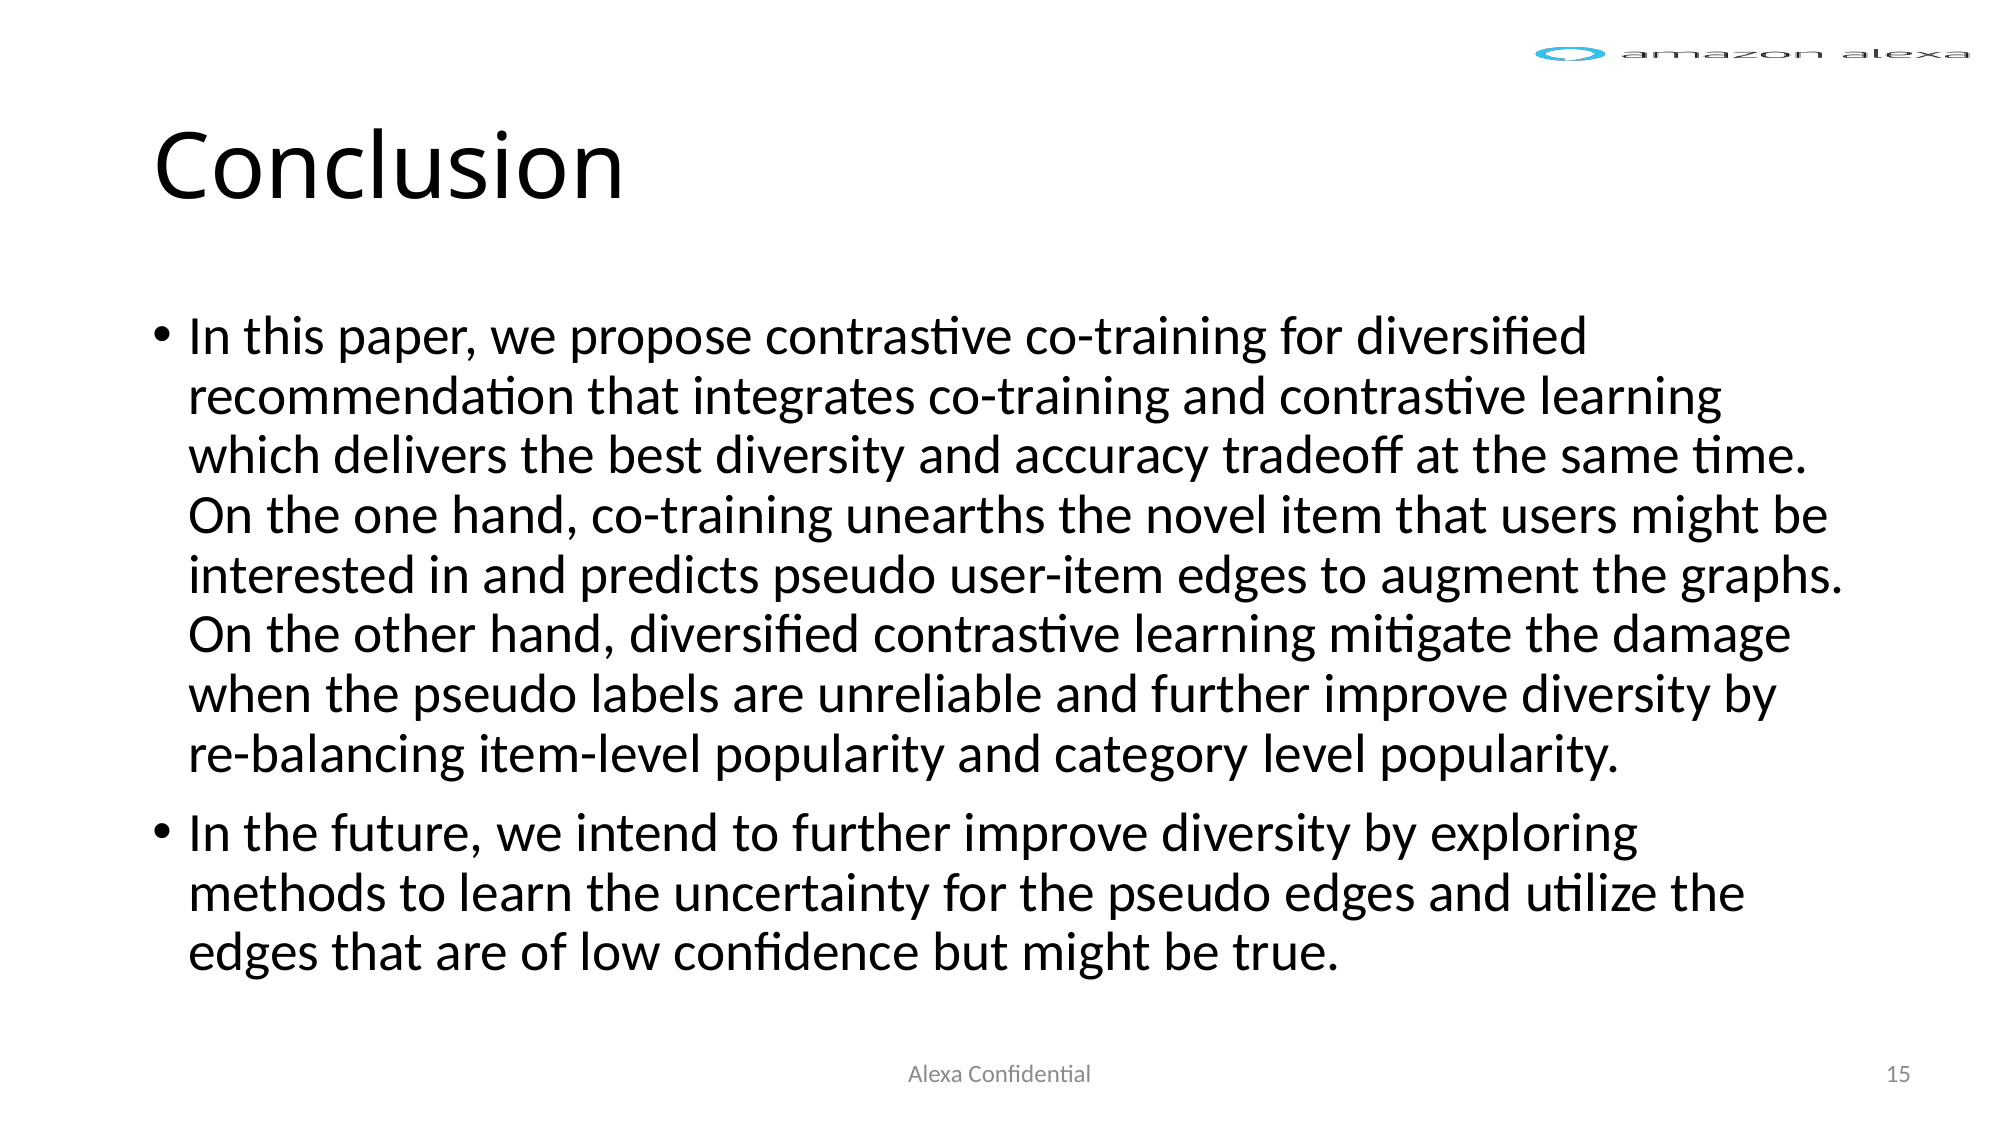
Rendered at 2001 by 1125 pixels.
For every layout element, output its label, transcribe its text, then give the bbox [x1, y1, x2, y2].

title Conclusion [137, 59, 1863, 278]
picture [1476, 0, 2001, 109]
list In this paper, we propose contrastive co-training for diversified recommendation that integrates co-training and contrastive learning which delivers the best diversity and accuracy tradeoff at the same time. On the one hand, co-training unearths the novel item that users might be interested in and predicts pseudo user-item edges to augment the graphs. On the other hand, diversified contrastive learning mitigate the damage when the pseudo labels are unreliable and further improve diversity by re-balancing item-level popularity and category level popularity. In the future, we intend to further improve diversity by exploring methods to learn the uncertainty for the pseudo edges and utilize the edges that are of low confidence but might be true. [137, 299, 1863, 1014]
footer Alexa Confidential [662, 1042, 1338, 1103]
slide_number 15 [1476, 1042, 1927, 1103]
